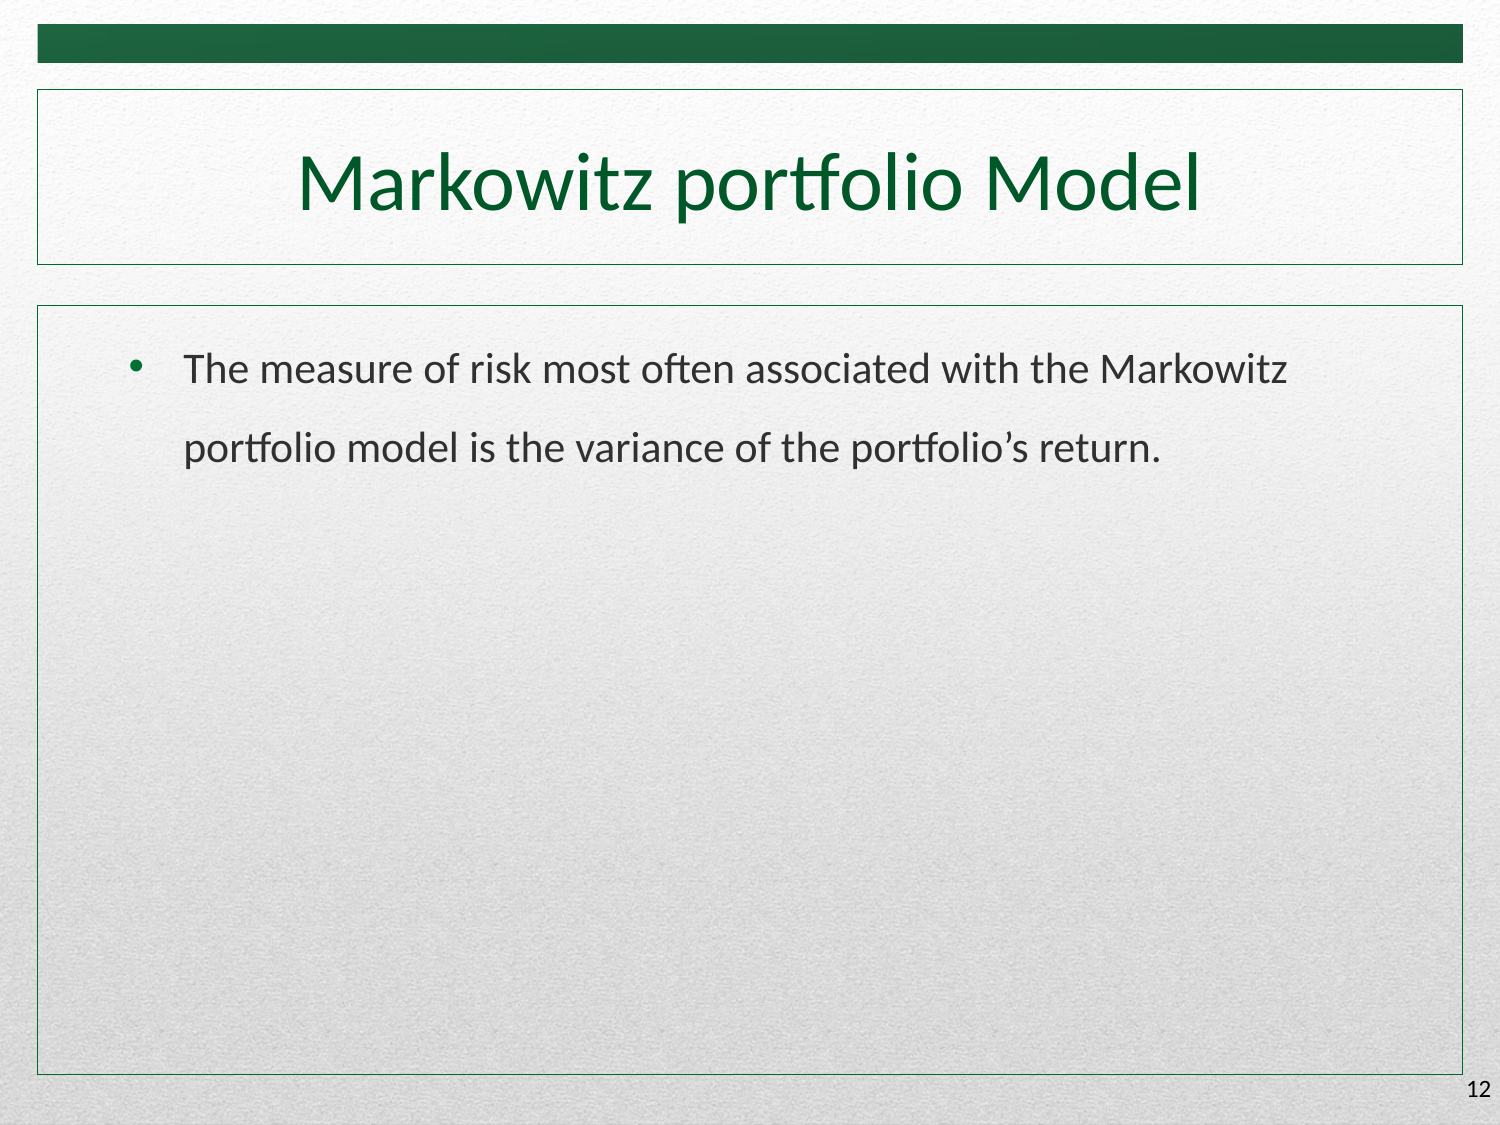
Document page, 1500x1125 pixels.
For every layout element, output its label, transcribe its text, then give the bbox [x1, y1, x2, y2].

title Markowitz portfolio Model [37, 89, 1463, 265]
picture [37, 24, 1463, 63]
slide_number 12 [1381, 1065, 1500, 1125]
